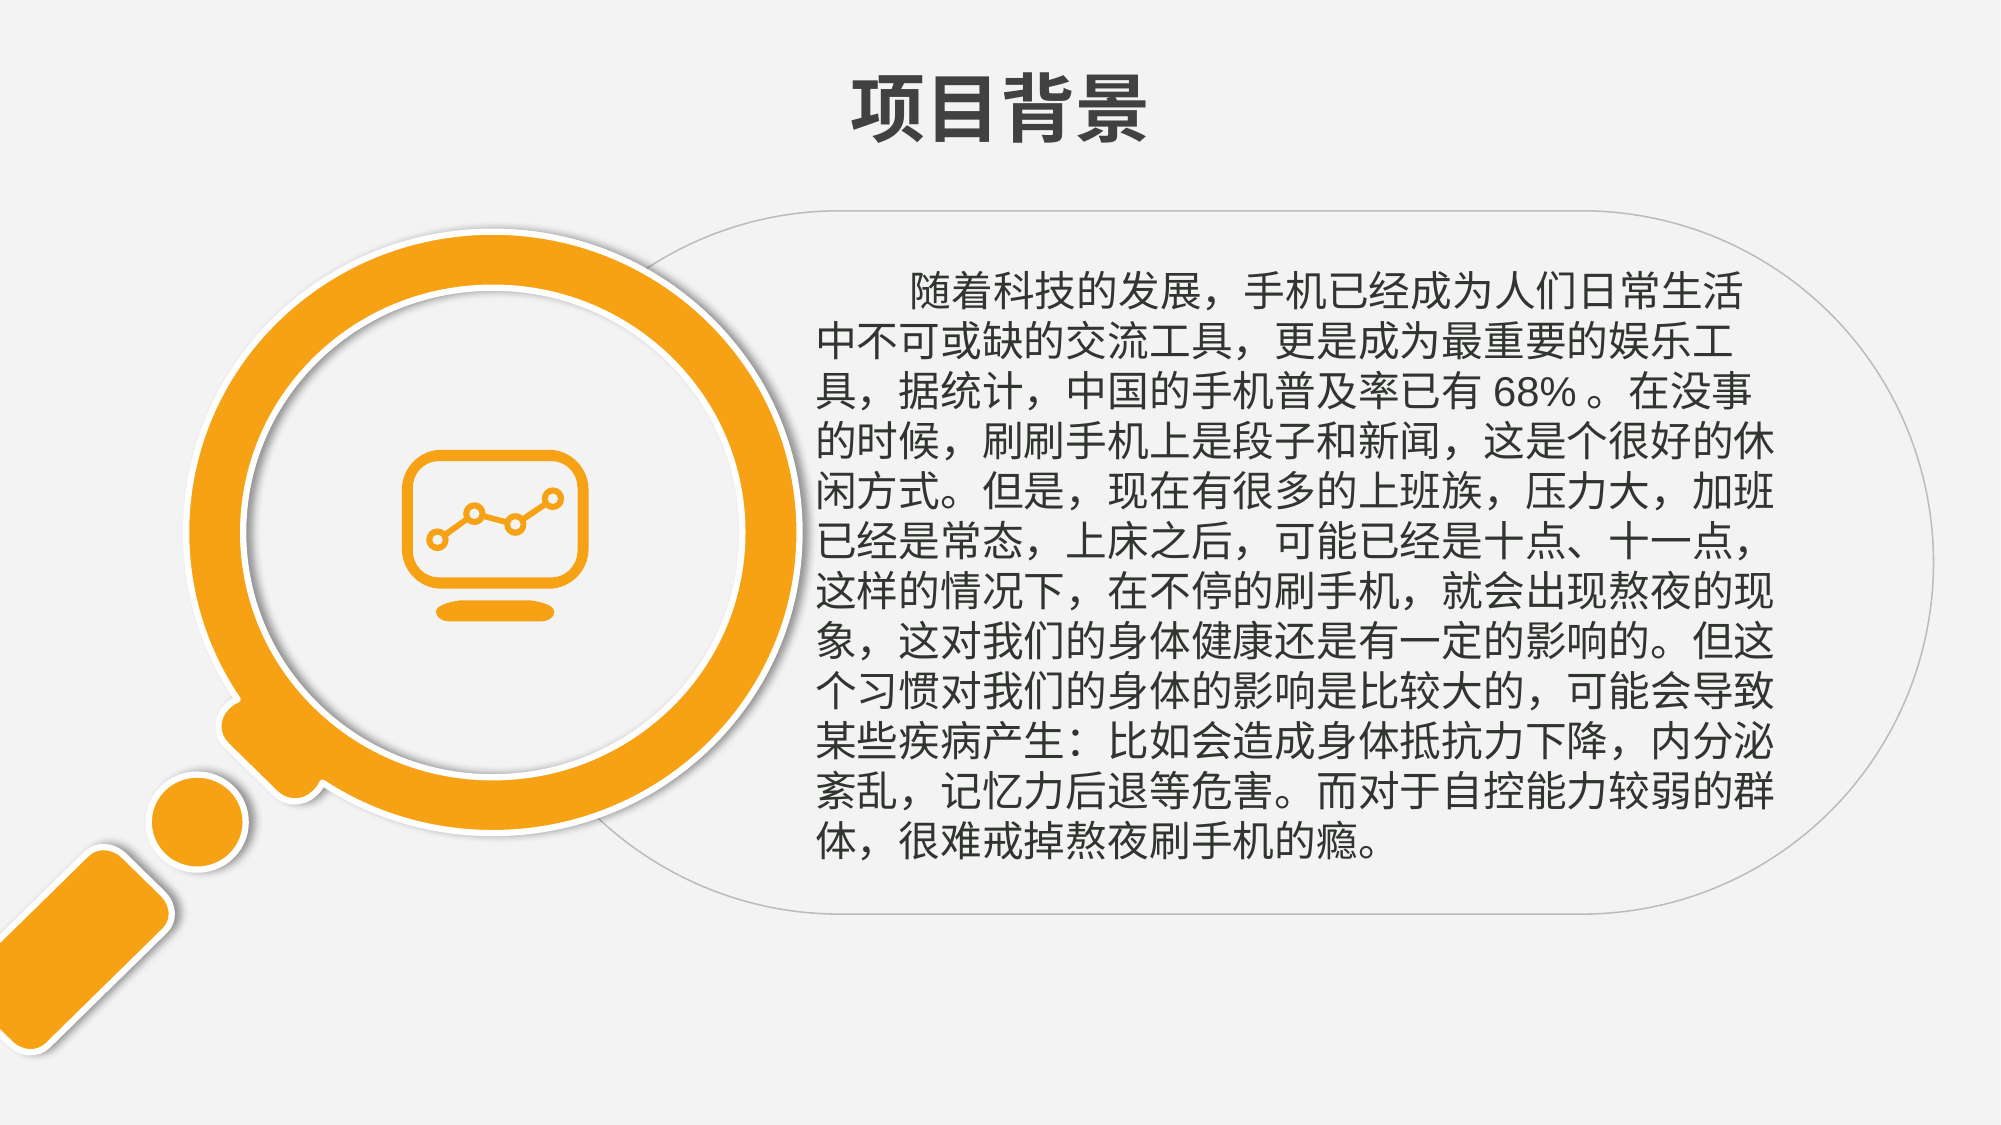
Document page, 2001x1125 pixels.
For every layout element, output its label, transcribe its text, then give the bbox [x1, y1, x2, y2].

text_box 随着科技的发展，手机已经成为人们日常生活中不可或缺的交流工具，更是成为最重要的娱乐工具，据统计，中国的手机普及率已有68%。在没事的时候，刷刷手机上是段子和新闻，这是个很好的休闲方式。但是，现在有很多的上班族，压力大，加班已经是常态，上床之后，可能已经是十点、十一点，这样的情况下，在不停的刷手机，就会出现熬夜的现象，这对我们的身体健康还是有一定的影响的。但这个习惯对我们的身体的影响是比较大的，可能会导致某些疾病产生：比如会造成身体抵抗力下降，内分泌紊乱，记忆力后退等危害。而对于自控能力较弱的群体，很难戒掉熬夜刷手机的瘾。 [804, 257, 1791, 873]
text_box [724, 210, 1757, 257]
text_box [0, 231, 800, 1056]
text_box 项目背景 [616, 53, 1385, 159]
text_box [1791, 279, 1934, 846]
text_box [804, 873, 1747, 915]
